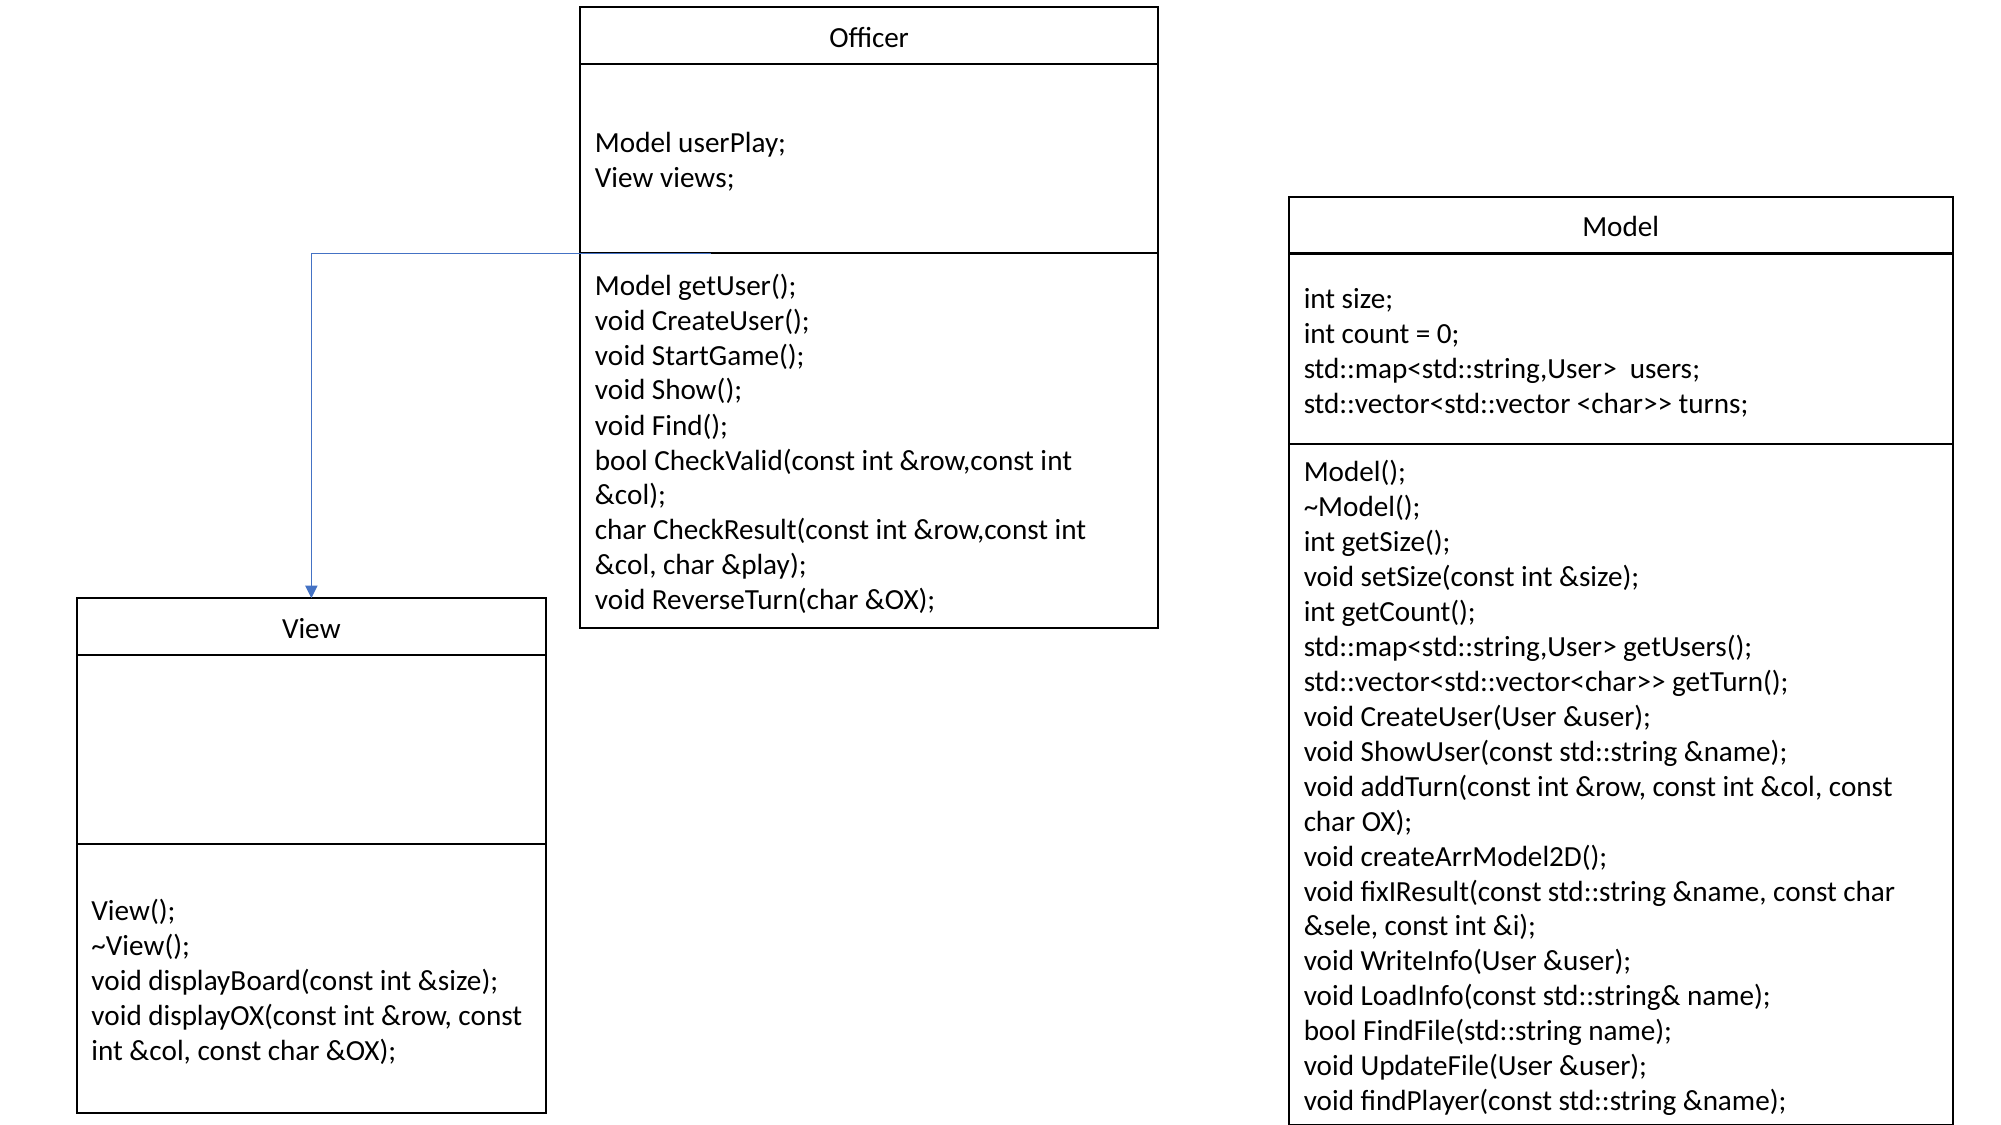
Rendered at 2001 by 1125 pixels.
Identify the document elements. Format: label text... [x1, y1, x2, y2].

text_box Officer [579, 6, 1159, 63]
text_box int size; int count = 0; std::map<std::string,User> users; std::vector<std::vector <char>> turns; [1288, 253, 1954, 443]
text_box View(); ~View(); void displayBoard(const int &size); void displayOX(const int &row, const int &col, const char &OX); [76, 843, 547, 1114]
text_box Model(); ~Model(); int getSize(); void setSize(const int &size); int getCount(); std::map<std::string,User> getUsers(); std::vector<std::vector<char>> getTurn(); void CreateUser(User &user); void ShowUser(const std::string &name); void addTurn(const int &row, const int &col, const char OX); void createArrModel2D(); void fixIResult(const std::string &name, const char &sele, const int &i); void WriteInfo(User &user); void LoadInfo(const std::string& name); bool FindFile(std::string name); void UpdateFile(User &user); void findPlayer(const std::string &name); [1288, 443, 1954, 1125]
text_box Model [1288, 196, 1954, 253]
text_box Model getUser(); void CreateUser(); void StartGame(); void Show(); void Find(); bool CheckValid(const int &row,const int &col); char CheckResult(const int &row,const int &col, char &play); void ReverseTurn(char &OX); [579, 252, 1159, 629]
text_box View [76, 597, 547, 654]
text_box Model userPlay; View views; [579, 63, 1159, 252]
text_box [76, 654, 547, 843]
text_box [311, 253, 711, 599]
